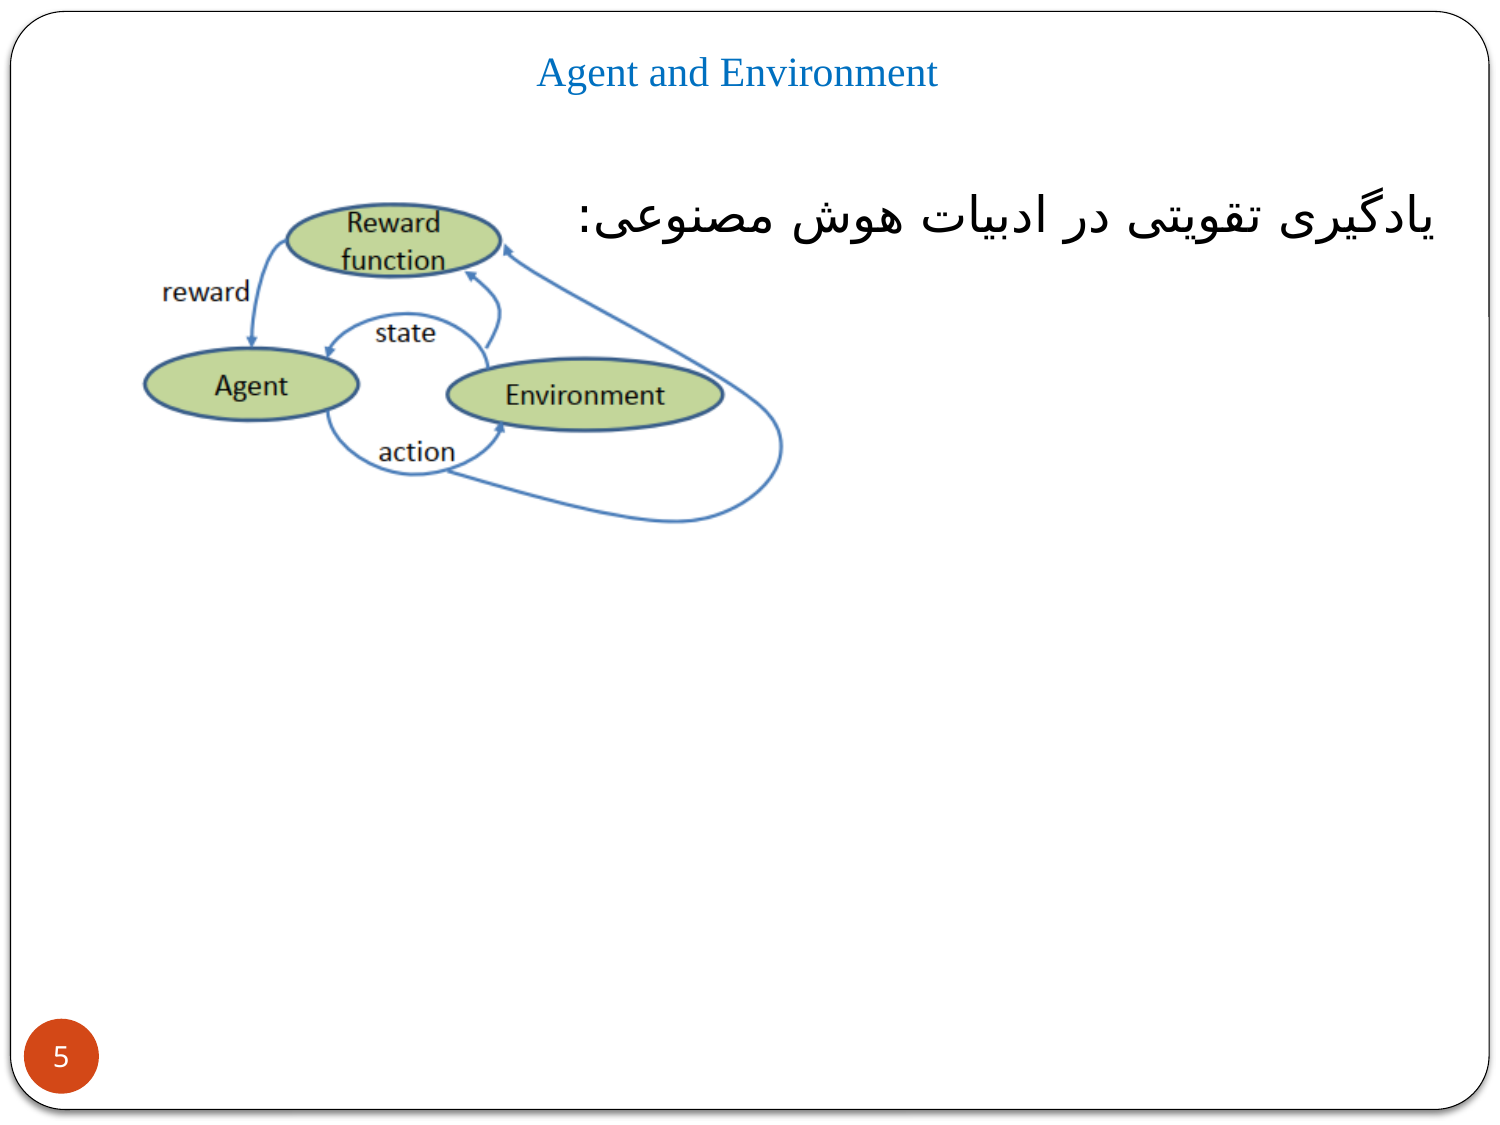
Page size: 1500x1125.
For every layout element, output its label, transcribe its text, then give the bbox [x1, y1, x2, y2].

slide_number 5 [23, 1018, 99, 1094]
text_box Agent and Environment [62, 37, 1413, 113]
text_box یادگیری تقویتی در ادبیات هوش مصنوعی: [790, 174, 1450, 250]
picture [124, 176, 793, 532]
